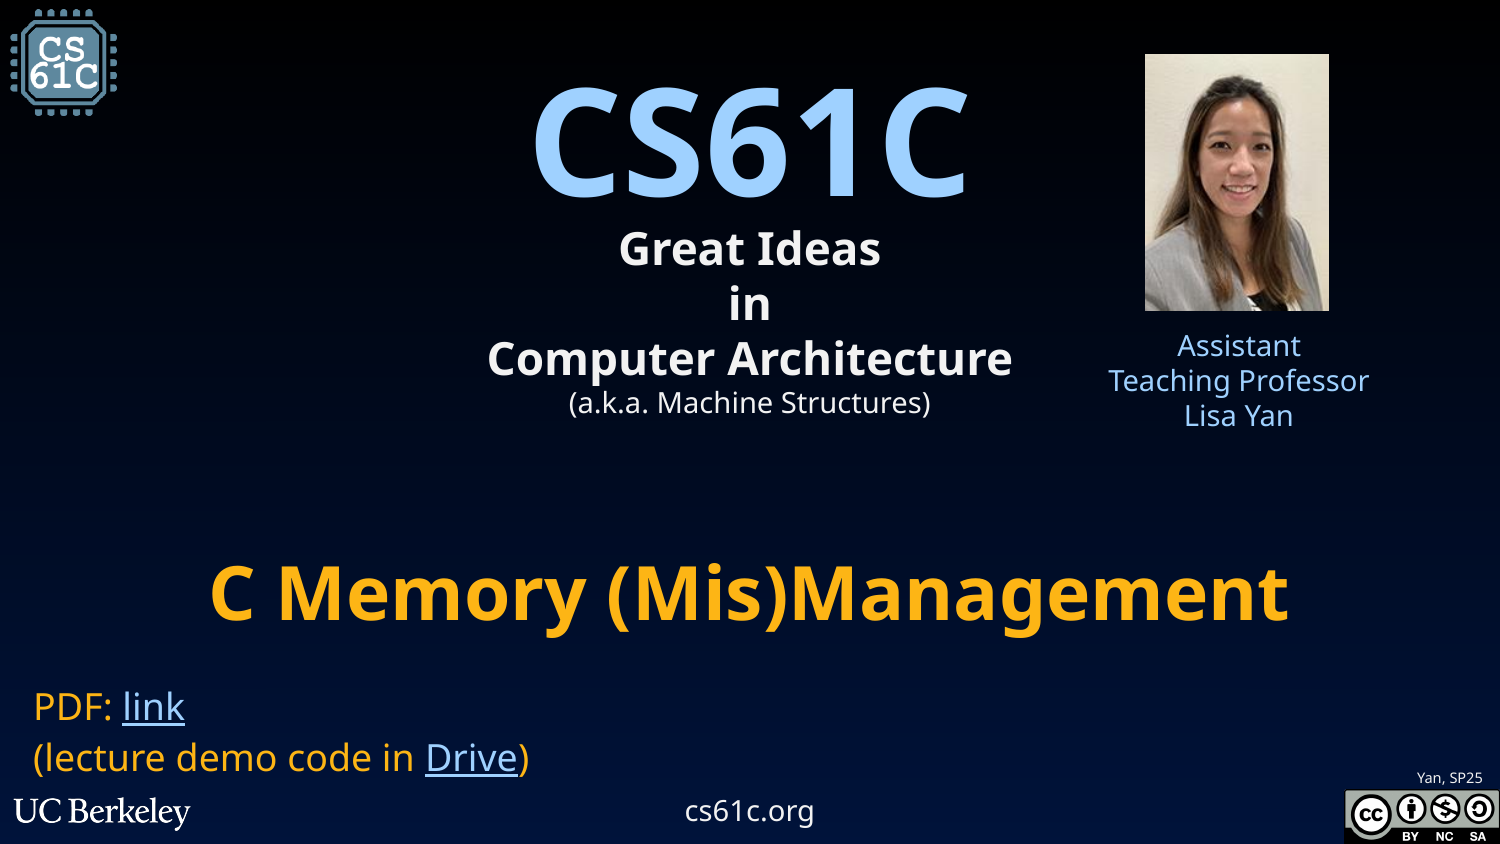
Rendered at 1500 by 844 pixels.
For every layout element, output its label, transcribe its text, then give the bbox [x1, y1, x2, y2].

title C Memory (Mis)Management [51, 417, 1449, 651]
picture [1344, 789, 1500, 844]
picture [10, 9, 117, 116]
picture [1145, 54, 1329, 311]
picture [13, 797, 191, 831]
text_box PDF: link (lecture demo code in Drive) [18, 667, 894, 786]
